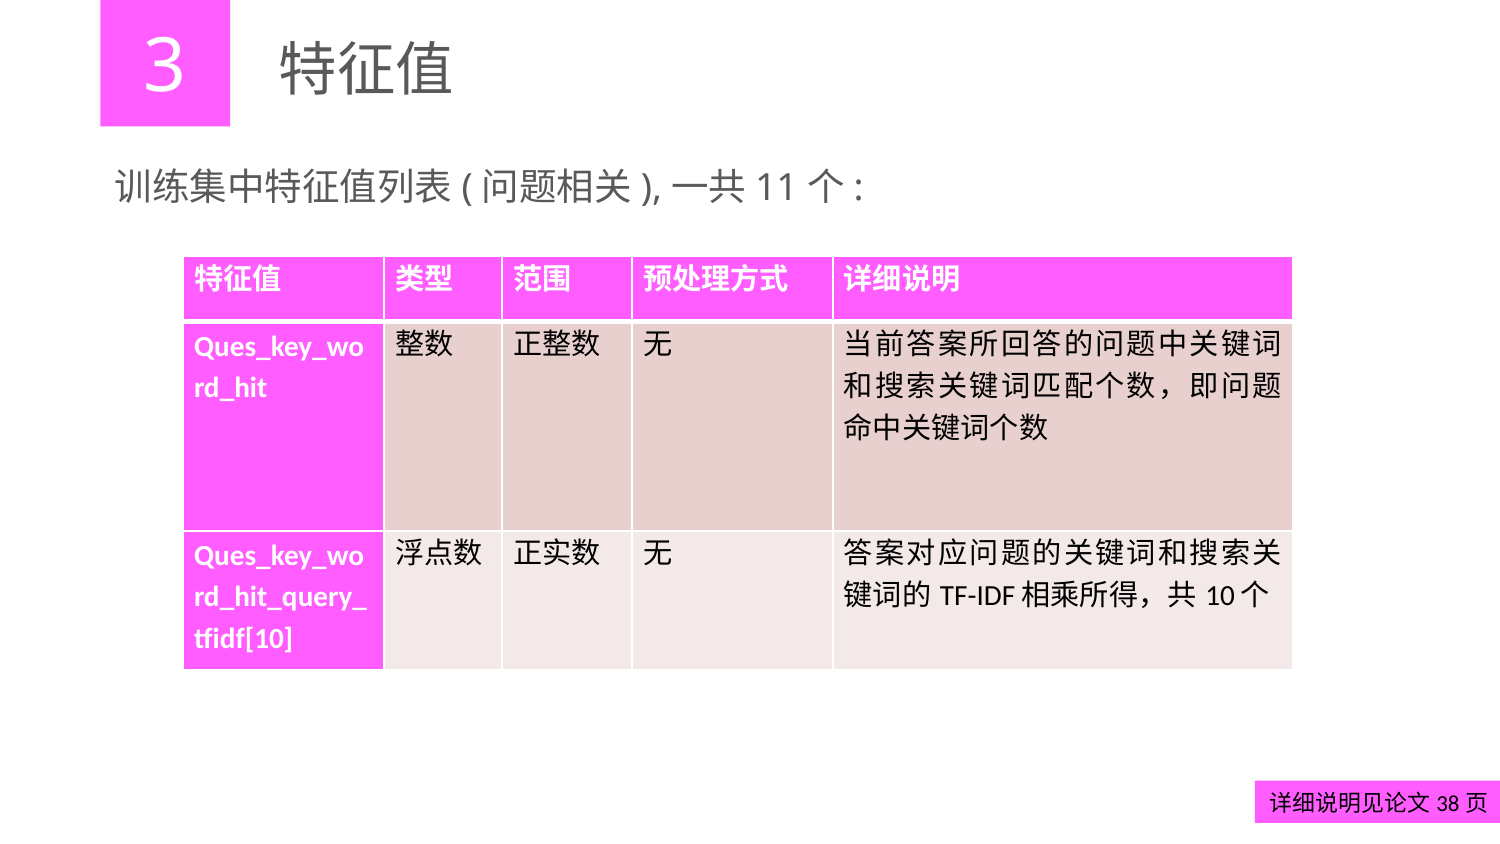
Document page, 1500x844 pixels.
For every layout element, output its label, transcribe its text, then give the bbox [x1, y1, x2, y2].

table_cell 浮点数 [385, 532, 501, 669]
table_header 预处理方式 [633, 257, 832, 319]
table_cell Ques_key_word_hit [184, 324, 383, 530]
table_cell 无 [633, 532, 832, 669]
table_header 类型 [385, 257, 501, 319]
text_box 详细说明见论文38页 [1254, 780, 1500, 823]
table_cell 答案对应问题的关键词和搜索关键词的TF-IDF相乘所得，共10个 [834, 532, 1292, 669]
table_cell 正整数 [503, 324, 631, 530]
table_header 特征值 [184, 257, 383, 319]
title 特征值 [263, 20, 1447, 115]
text_box 训练集中特征值列表(问题相关),一共11个: [100, 133, 892, 216]
table_header 范围 [503, 257, 631, 319]
table_cell 整数 [385, 324, 501, 530]
table_header 详细说明 [834, 257, 1292, 319]
table_cell 无 [633, 324, 832, 530]
table_cell 当前答案所回答的问题中关键词和搜索关键词匹配个数，即问题命中关键词个数 [834, 324, 1292, 530]
text_box 3 [100, 8, 231, 114]
table_cell Ques_key_word_hit_query_tfidf[10] [184, 532, 383, 669]
table_cell 正实数 [503, 532, 631, 669]
